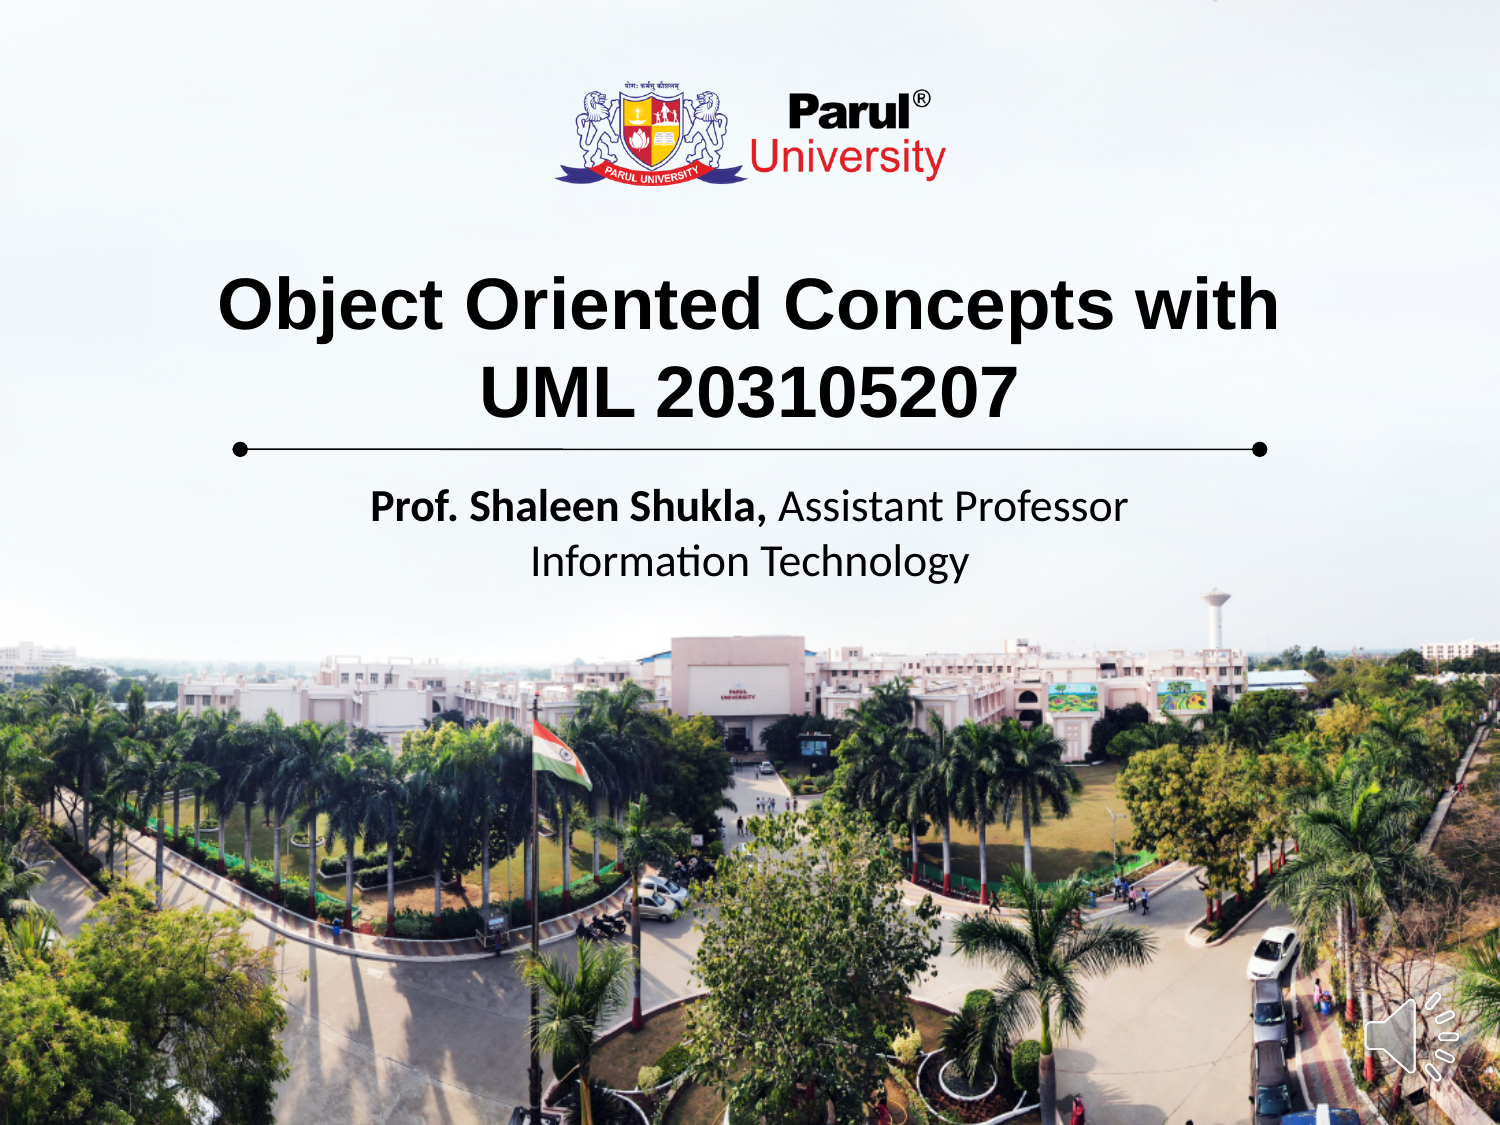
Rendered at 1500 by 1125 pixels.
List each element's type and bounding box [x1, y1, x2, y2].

picture [0, 0, 1500, 1125]
text_box [232, 441, 1268, 458]
